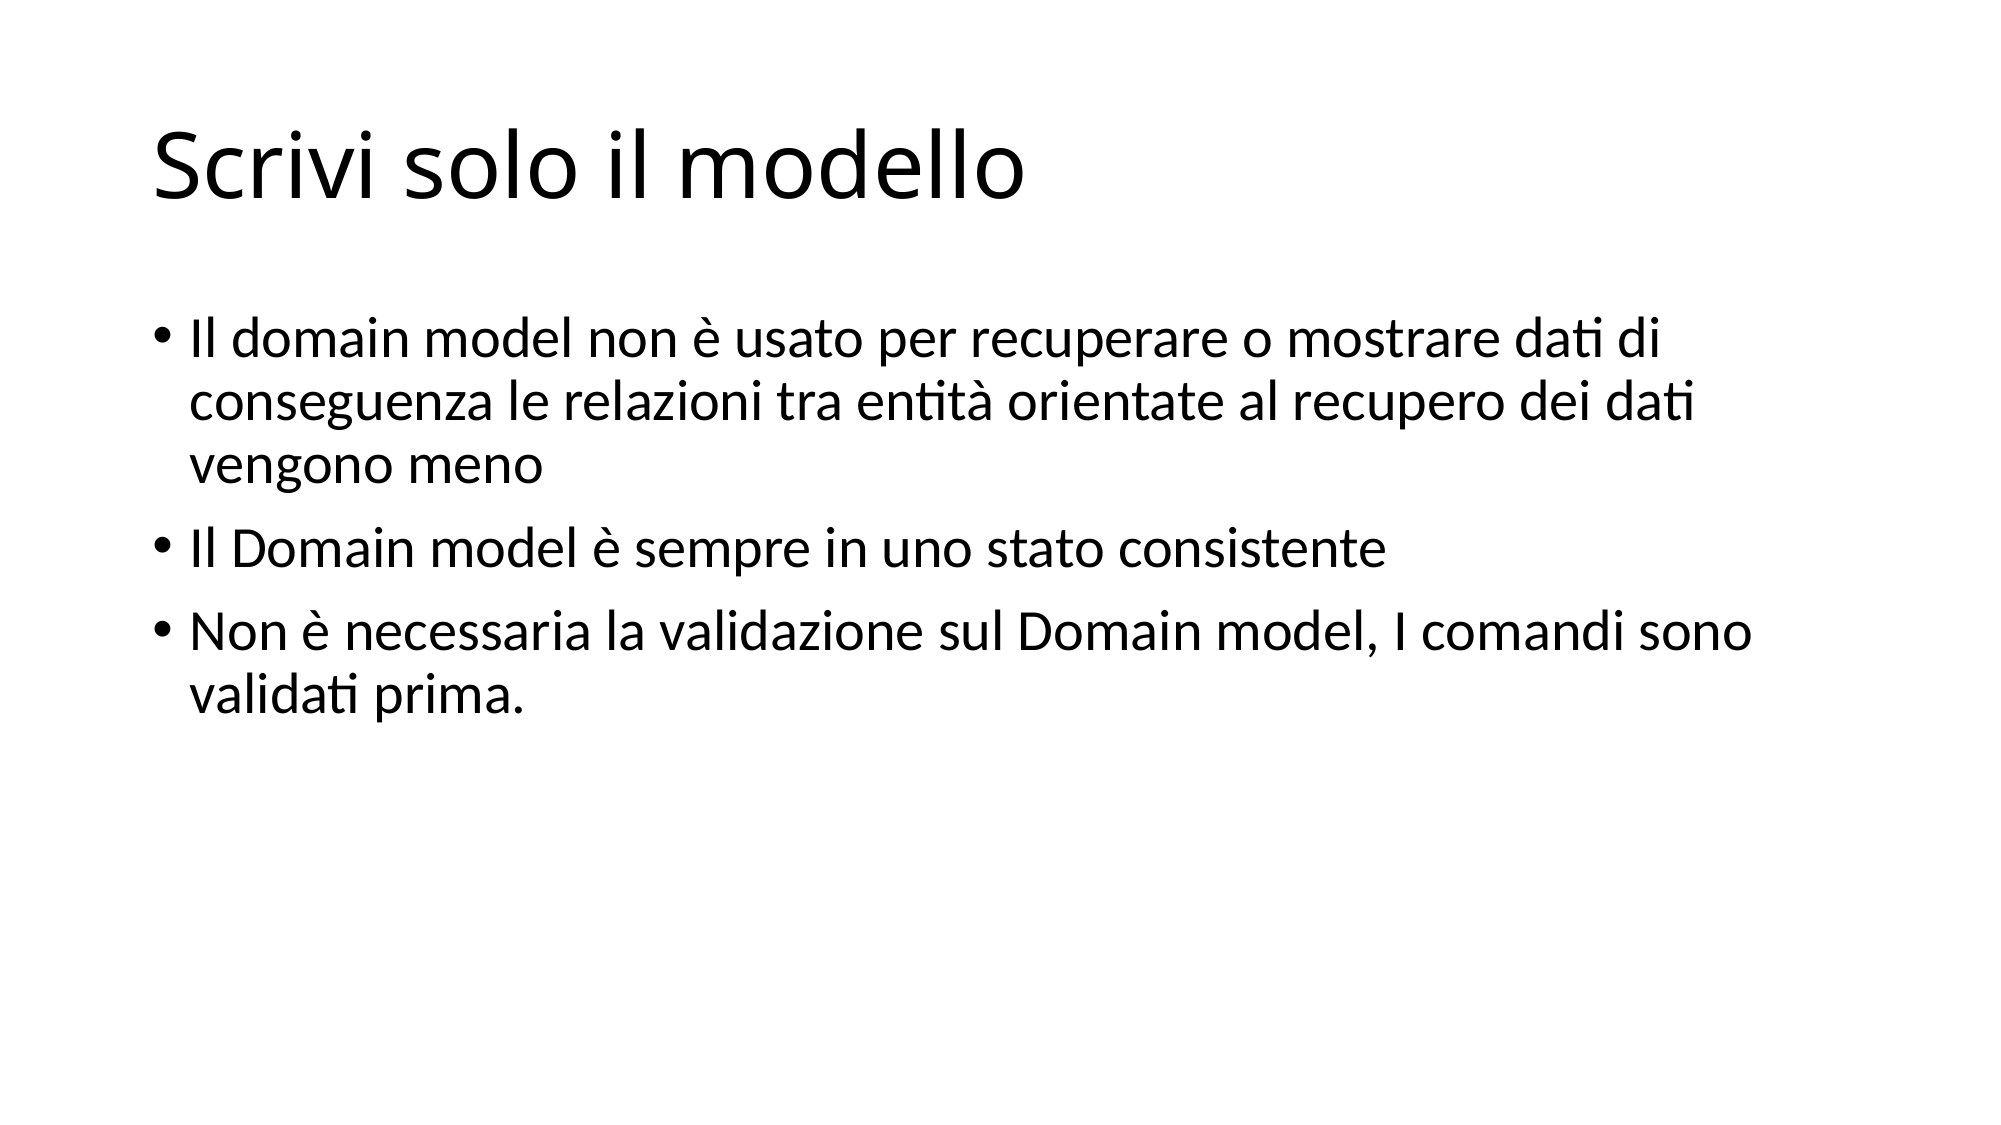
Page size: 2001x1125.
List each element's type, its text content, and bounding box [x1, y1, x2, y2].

title Scrivi solo il modello [137, 59, 1863, 278]
list Il domain model non è usato per recuperare o mostrare dati di conseguenza le relazioni tra entità orientate al recupero dei dati vengono meno Il Domain model è sempre in uno stato consistente Non è necessaria la validazione sul Domain model, I comandi sono validati prima. [137, 299, 1863, 1014]
